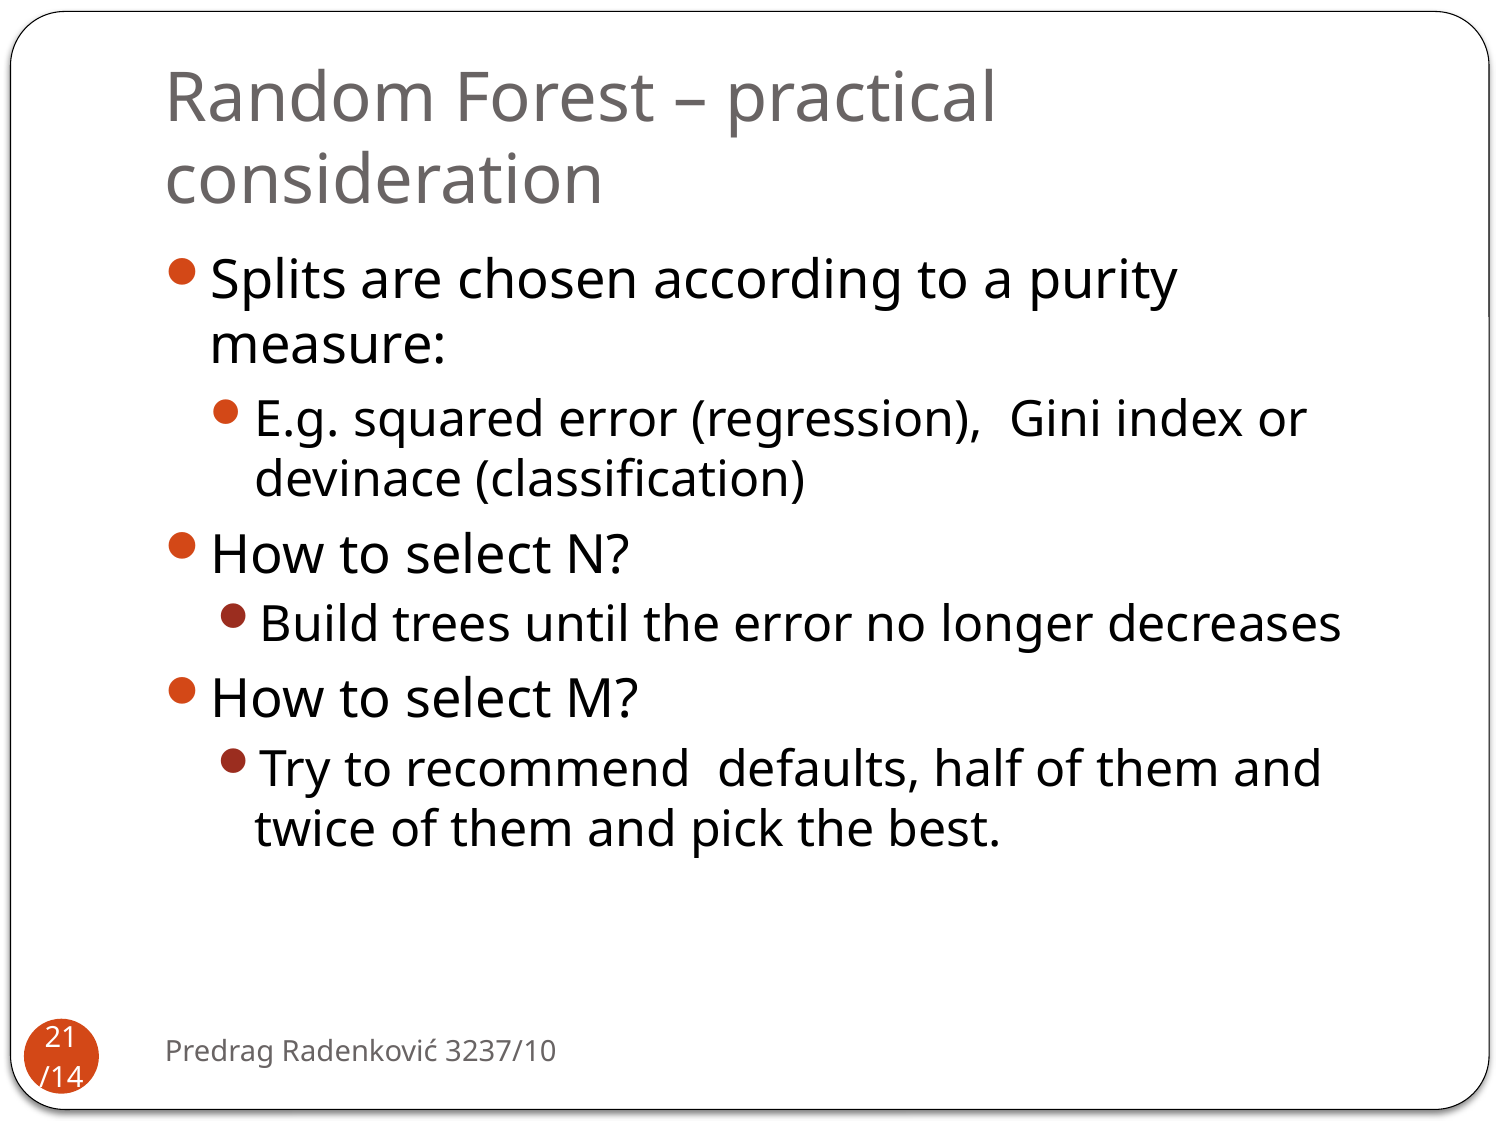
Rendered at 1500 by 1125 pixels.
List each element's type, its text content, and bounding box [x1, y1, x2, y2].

slide_number 20/14 [23, 1018, 99, 1094]
footer Predrag Radenković 3237/10 [150, 1012, 800, 1088]
title Random Forest – practical consideration [150, 45, 1425, 233]
list Splits are chosen according to a purity measure: E.g. squared error (regression), Gini index or devinace (classification) How to select N? Build trees until the error no longer decreases How to select M? Try to recommend defaults, half of them and twice of them and pick the best. [150, 237, 1425, 988]
